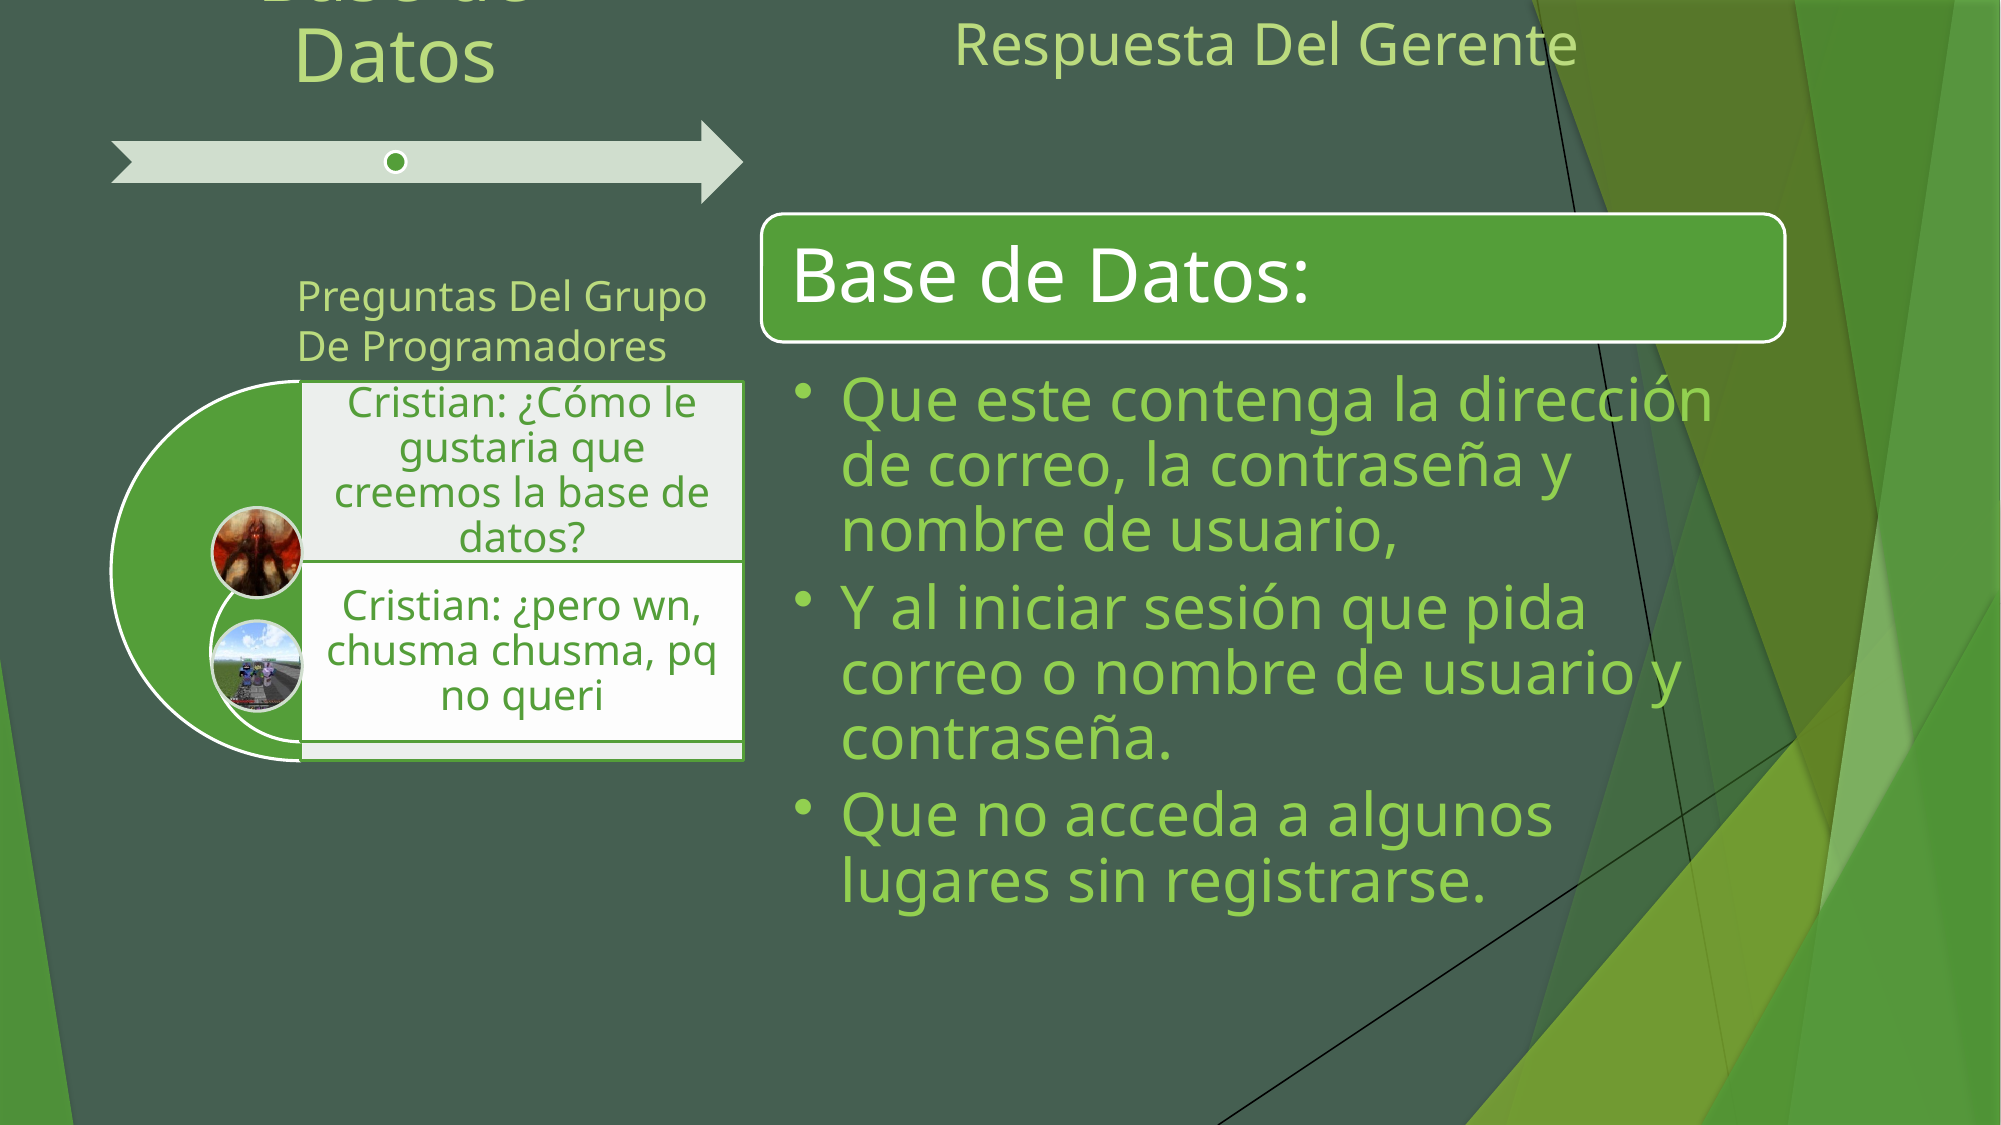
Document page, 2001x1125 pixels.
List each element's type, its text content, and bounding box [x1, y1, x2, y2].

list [760, 77, 1786, 1097]
text_box Respuesta Del Gerente [939, 0, 1597, 77]
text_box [110, 56, 744, 266]
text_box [110, 266, 744, 876]
